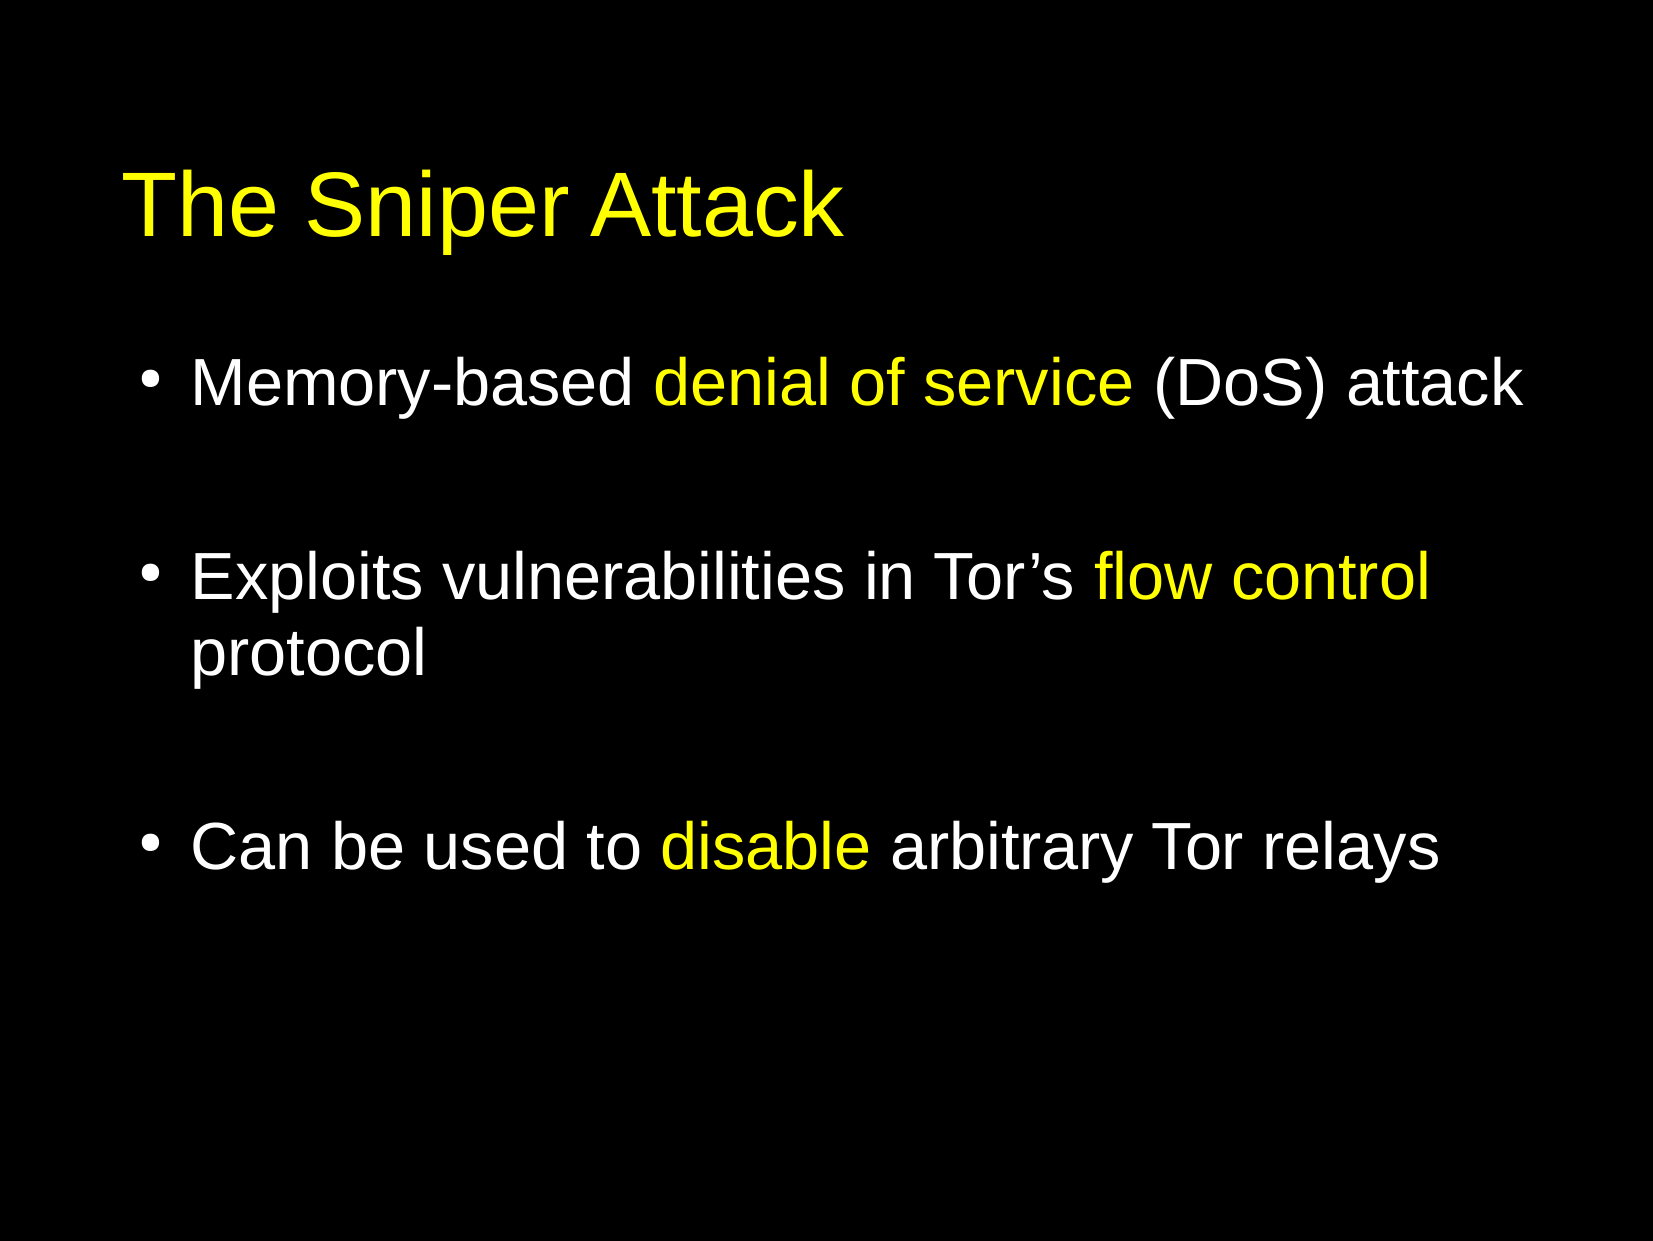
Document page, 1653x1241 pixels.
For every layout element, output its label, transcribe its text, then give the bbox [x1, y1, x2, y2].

title The Sniper Attack [121, 102, 1532, 309]
list Memory-based denial of service (DoS) attack Exploits vulnerabilities in Tor’s flow control protocol Can be used to disable arbitrary Tor relays [121, 344, 1532, 1125]
